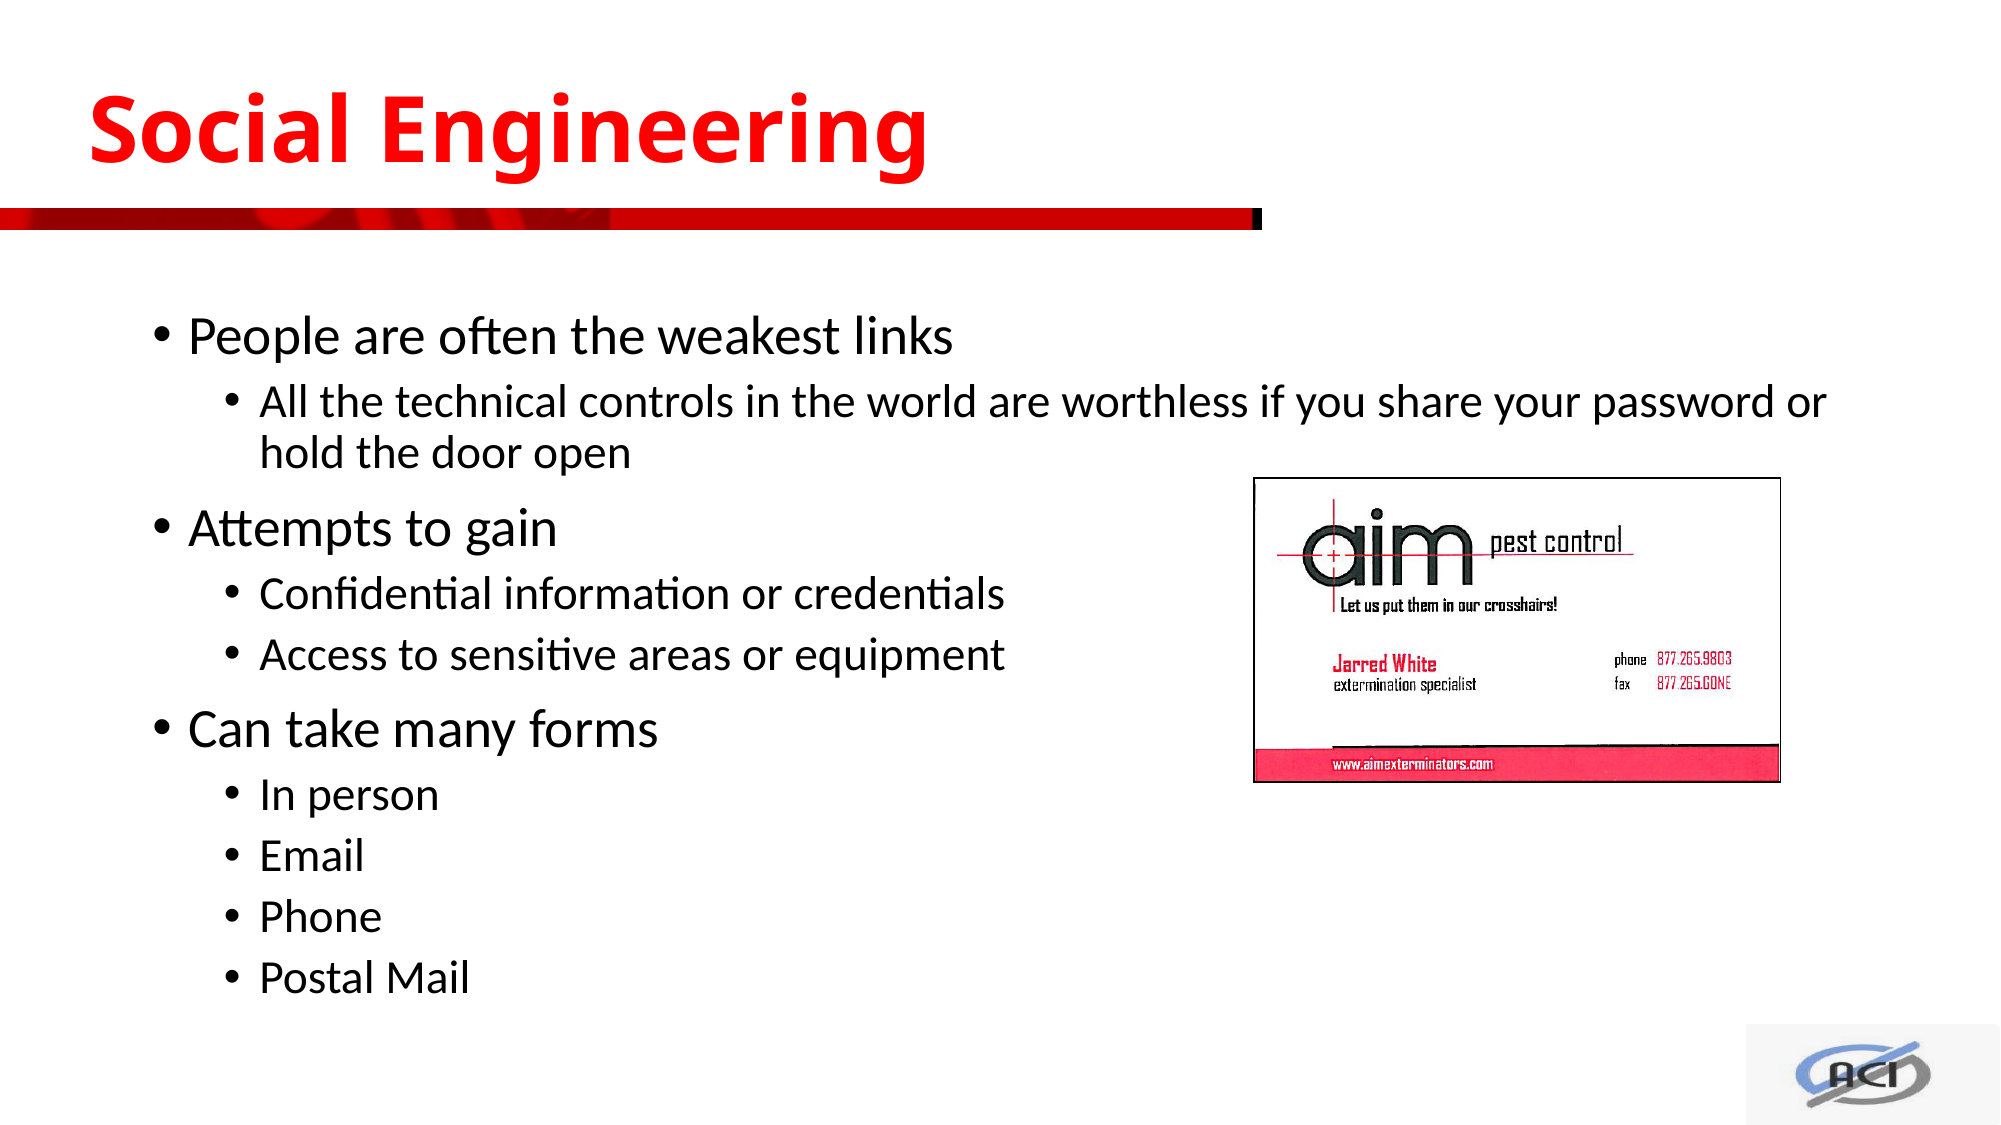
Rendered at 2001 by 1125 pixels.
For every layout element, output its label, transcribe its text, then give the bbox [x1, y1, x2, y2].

picture [1746, 1024, 2000, 1125]
title Social Engineering [73, 24, 1799, 242]
picture [1254, 478, 1780, 782]
list People are often the weakest links All the technical controls in the world are worthless if you share your password or hold the door open Attempts to gain Confidential information or credentials Access to sensitive areas or equipment Can take many forms In person Email Phone Postal Mail [137, 299, 1863, 1014]
picture [0, 208, 1262, 230]
